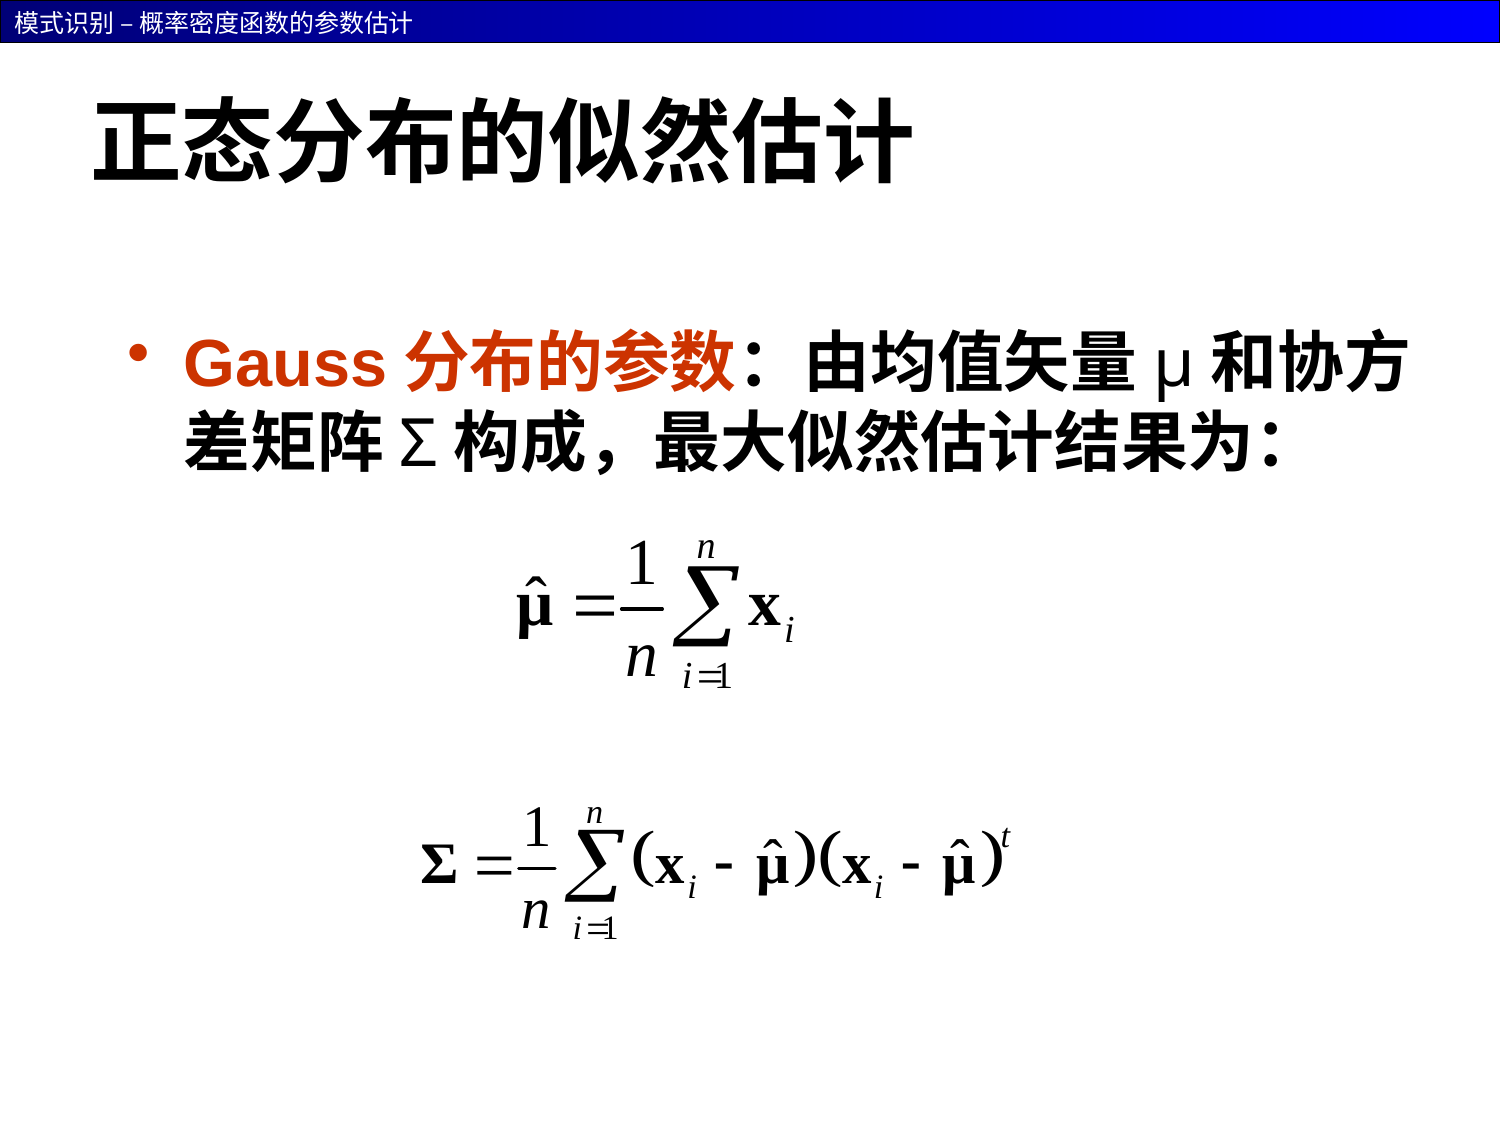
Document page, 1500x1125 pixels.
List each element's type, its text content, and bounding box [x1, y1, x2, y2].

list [509, 515, 814, 705]
title 正态分布的似然估计 [75, 45, 1425, 233]
list Gauss分布的参数：由均值矢量μ和协方差矩阵Σ构成，最大似然估计结果为： [112, 312, 1459, 504]
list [410, 784, 1027, 954]
